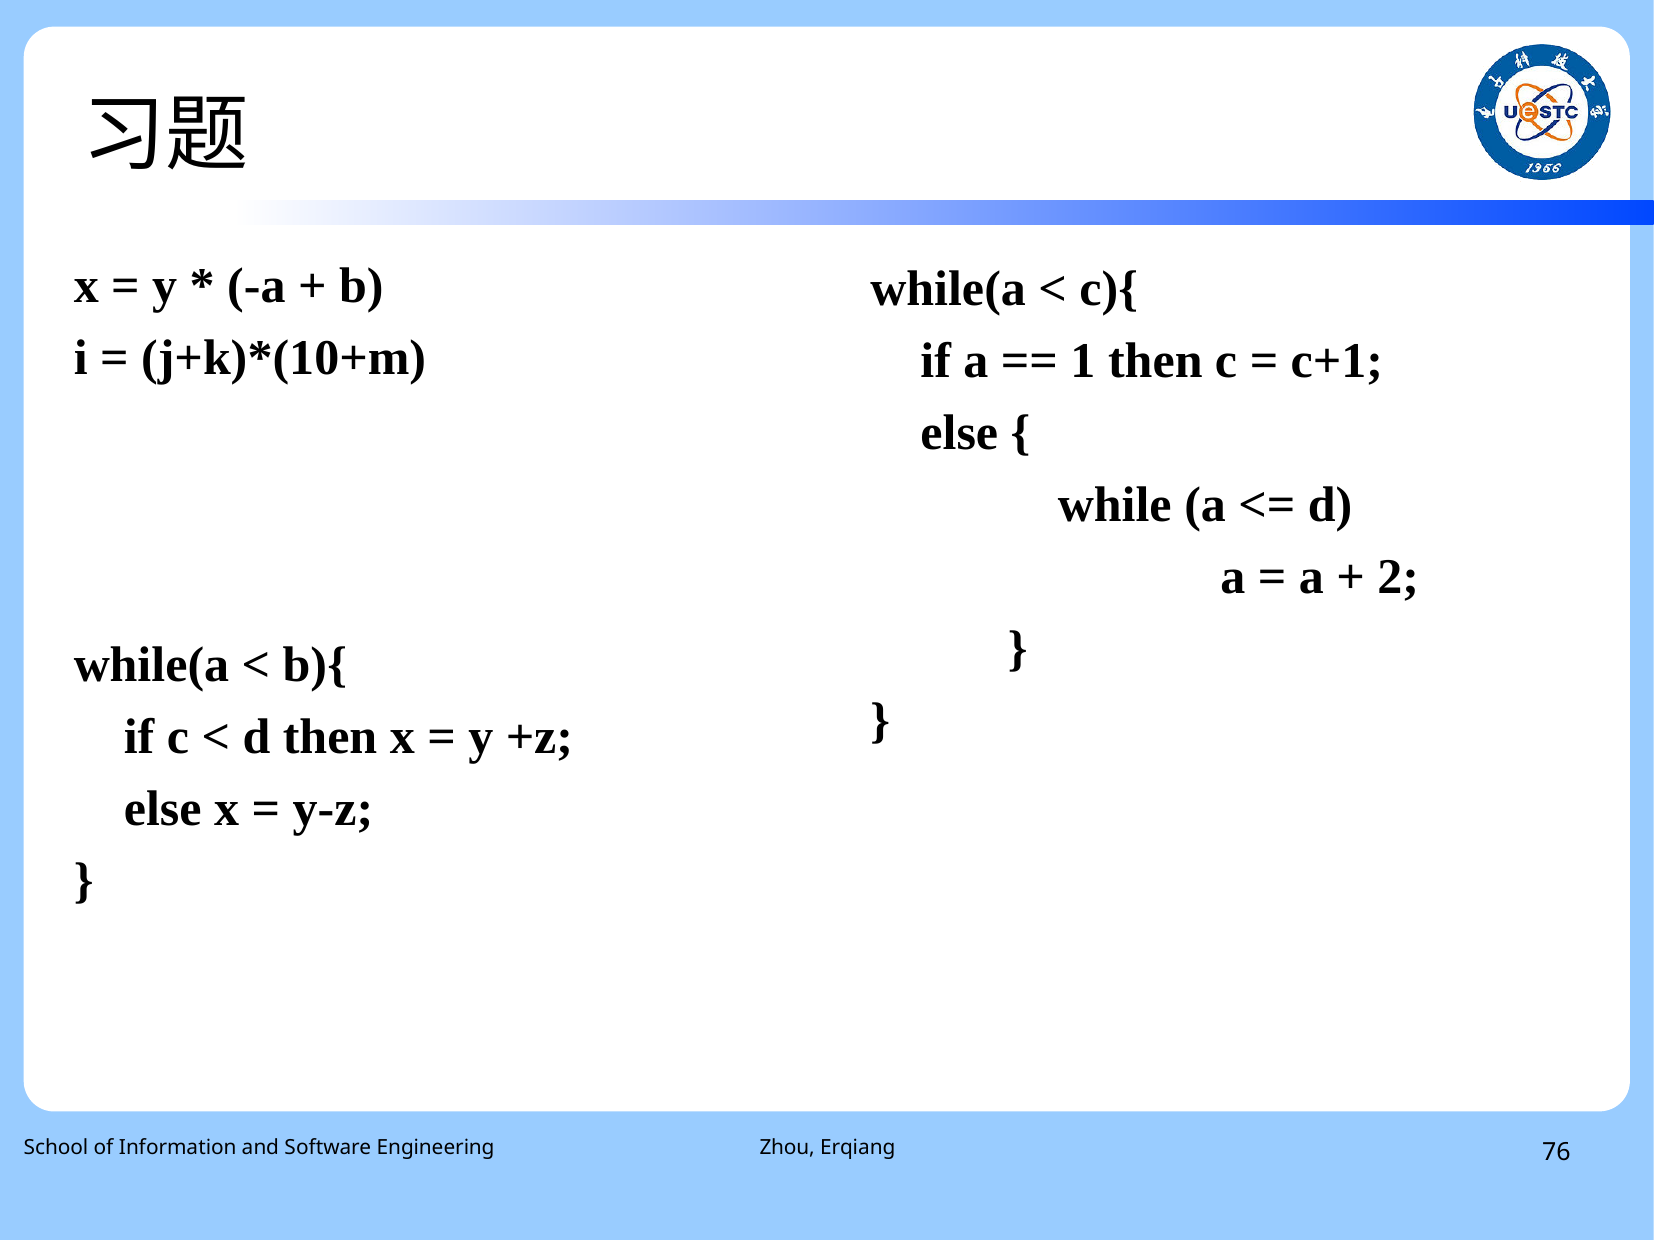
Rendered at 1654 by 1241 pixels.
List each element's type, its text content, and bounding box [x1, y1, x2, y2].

text_box x = y * (-a + b) i = (j+k)*(10+m) [59, 232, 669, 536]
title 习题 [82, 49, 1370, 201]
text_box School of Information and Software Engineering [23, 1129, 532, 1215]
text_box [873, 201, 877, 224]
text_box [1185, 1129, 1571, 1215]
text_box while(a < c){ if a == 1 then c = c+1; else { while (a <= d) a = a + 2; } } [855, 236, 1465, 755]
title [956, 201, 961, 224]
text_box Zhou, Erqiang [565, 1129, 1090, 1215]
text_box )# [790, 201, 794, 224]
picture [1464, 35, 1619, 189]
text_box while(a < b){ if c < d then x = y +z; else x = y-z; } [59, 612, 669, 916]
